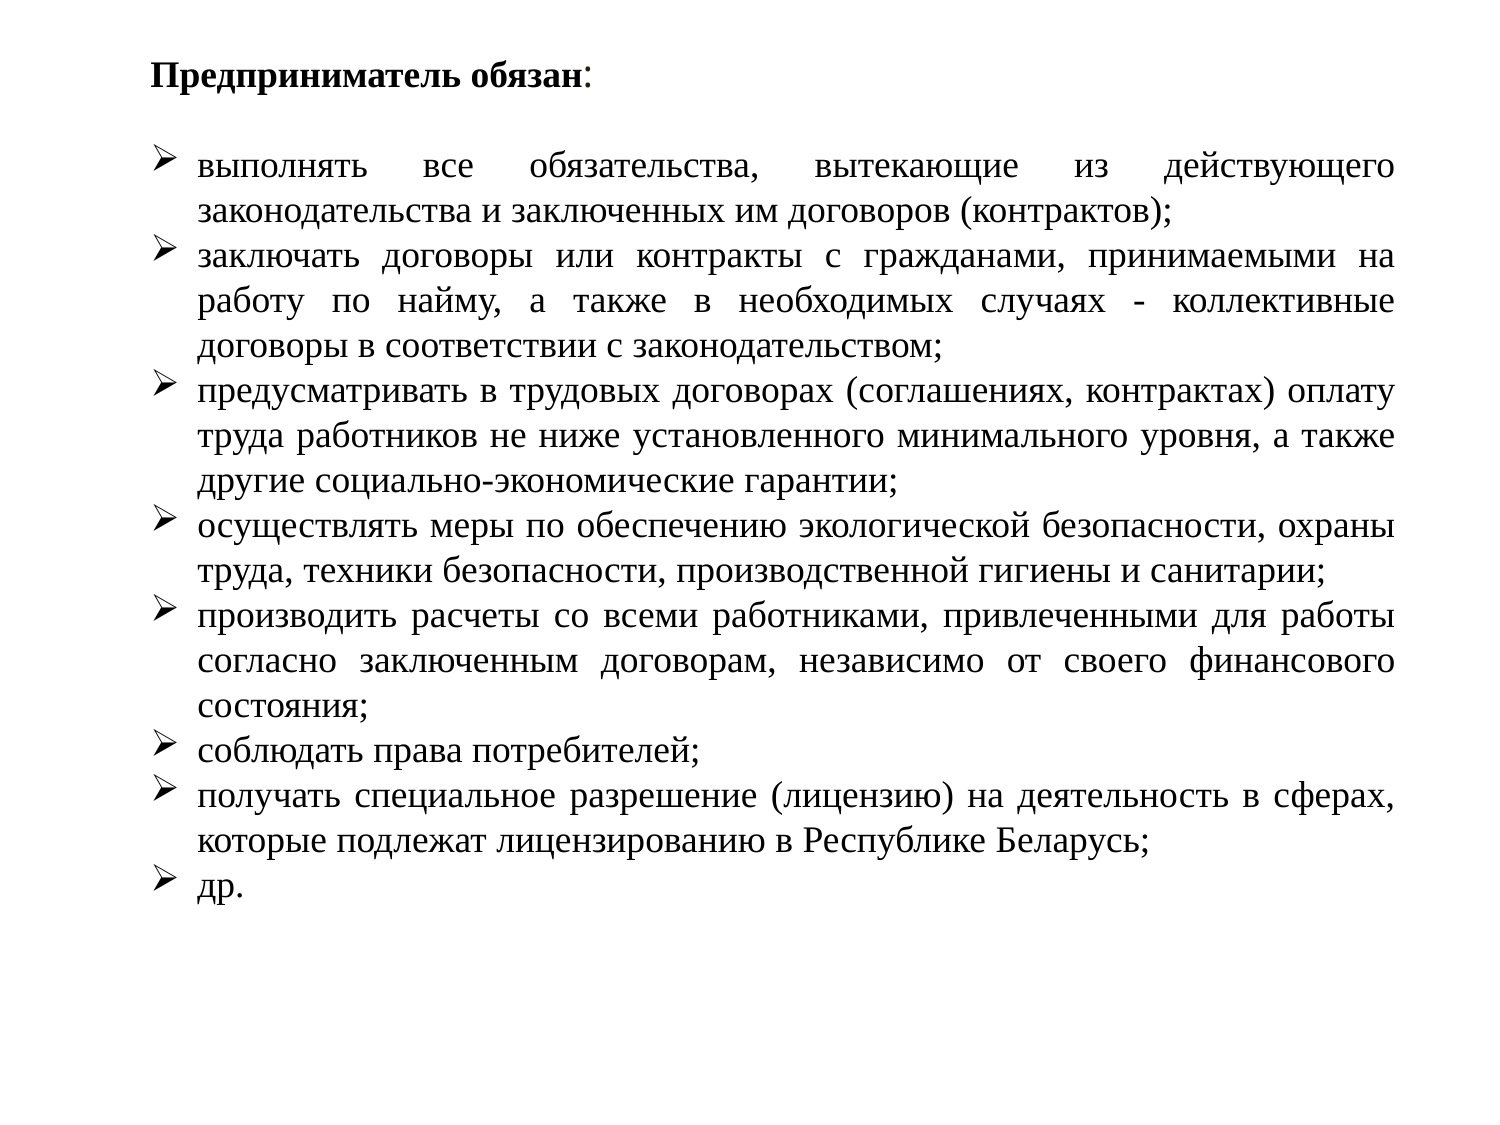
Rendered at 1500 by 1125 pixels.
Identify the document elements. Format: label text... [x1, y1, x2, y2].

text_box Предприниматель обязан: выполнять все обязательства, вытекающие из действующего законодательства и заключенных им договоров (контрактов); заключать договоры или контракты с гражданами, принимаемыми на работу по найму, а также в необходимых случаях - коллективные договоры в соответствии с законодательством; предусматривать в трудовых договорах (соглашениях, контрактах) оплату труда работников не ниже установленного минимального уровня, а также другие социально-экономические гарантии; осуществлять меры по обеспечению экологической безопасности, охраны труда, техники безопасности, производственной гигиены и санитарии; производить расчеты со всеми работниками, привлеченными для работы согласно заключенным договорам, независимо от своего финансового состояния; соблюдать права потребителей; получать специальное разрешение (лицензию) на деятельность в сферах, которые подлежат лицензированию в Республике Беларусь; др. [135, 42, 1412, 913]
